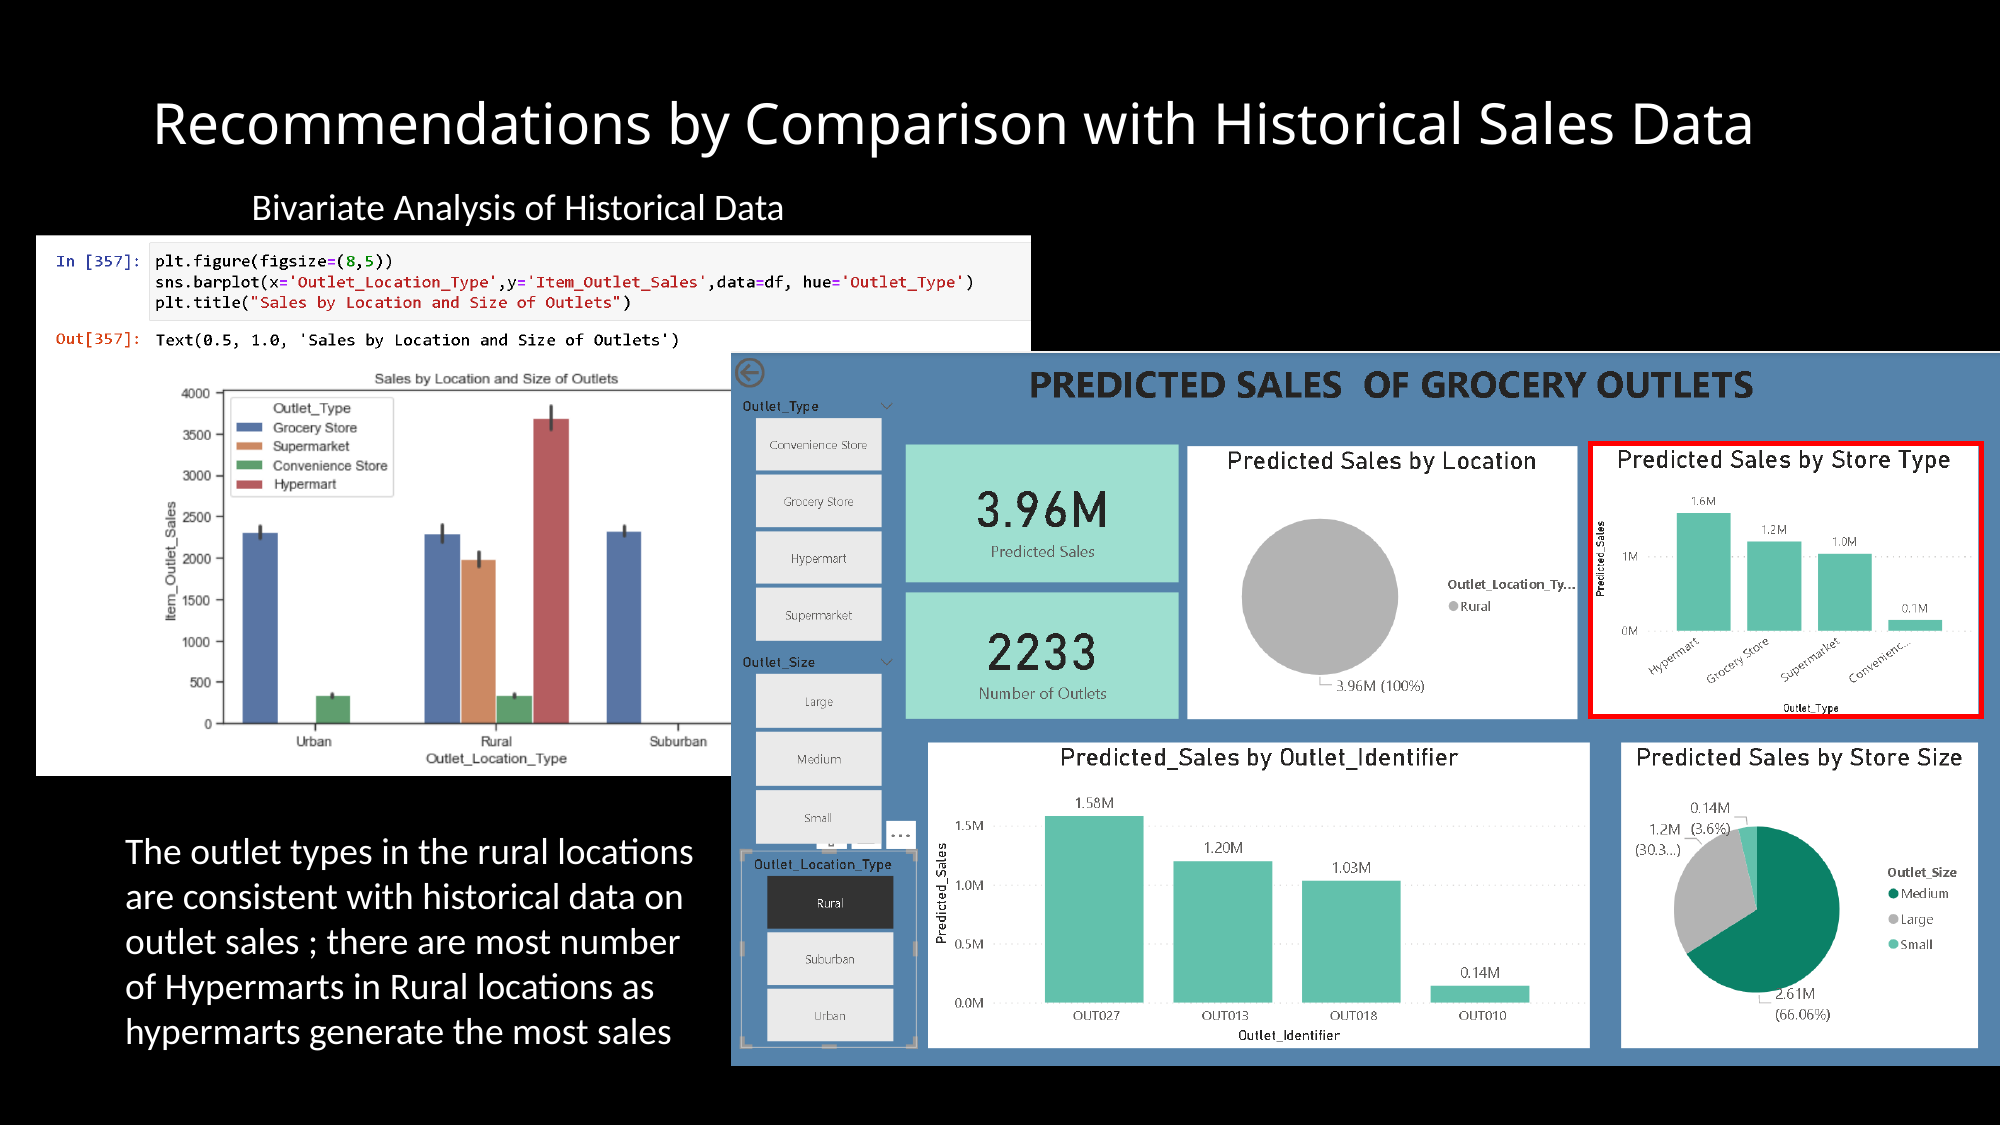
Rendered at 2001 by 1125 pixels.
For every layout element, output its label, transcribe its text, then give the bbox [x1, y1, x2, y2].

text_box The outlet types in the rural locations are consistent with historical data on outlet sales ; there are most number of Hypermarts in Rural locations as hypermarts generate the most sales [110, 819, 729, 1059]
text_box Bivariate Analysis of Historical Data [236, 175, 978, 236]
picture [36, 235, 2000, 1066]
title Recommendations by Comparison with Historical Sales Data [137, 59, 1863, 193]
